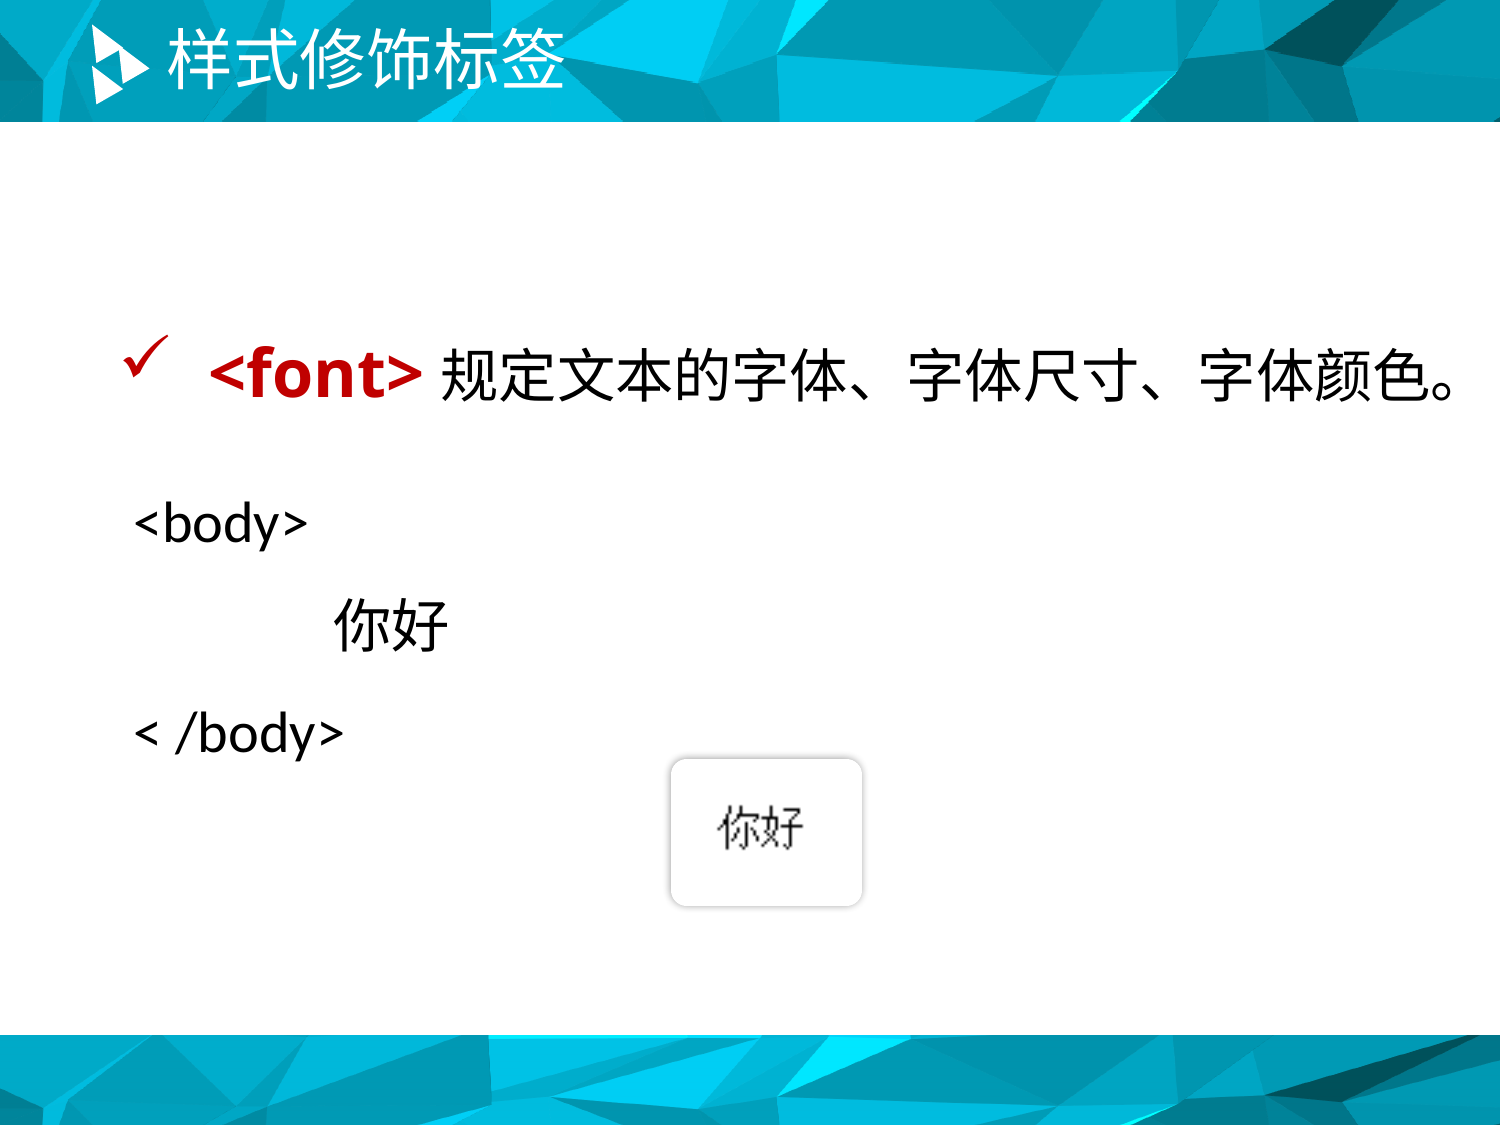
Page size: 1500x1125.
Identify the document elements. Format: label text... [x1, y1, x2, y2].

picture [702, 790, 831, 875]
title 样式修饰标签 [151, 11, 1446, 115]
picture [0, 0, 1500, 122]
text_box 你好 [318, 581, 465, 667]
picture [0, 1035, 1500, 1125]
text_box <body> [118, 476, 325, 562]
text_box < /body> [118, 686, 361, 771]
text_box <font>规定文本的字体、字体尺寸、字体颜色。 [103, 203, 1471, 420]
